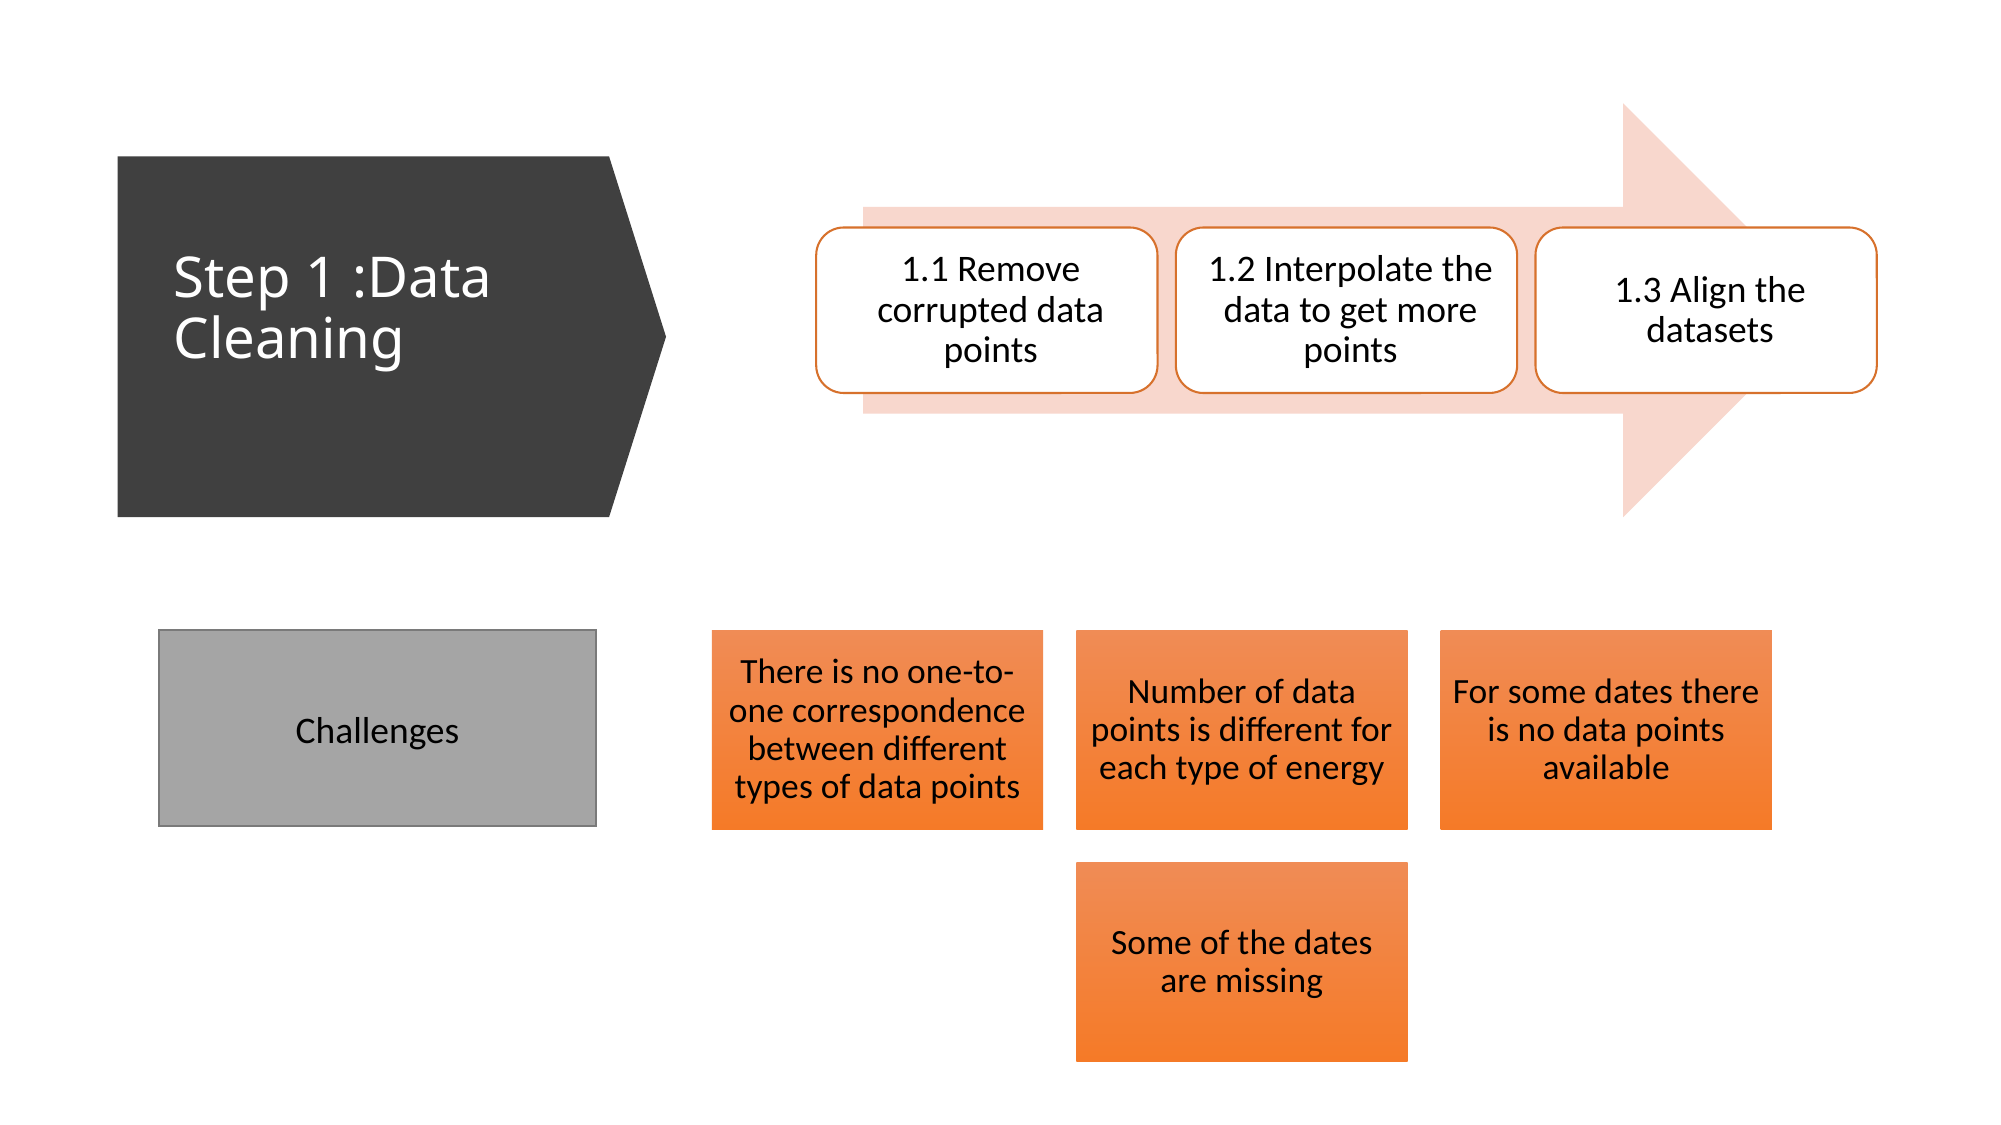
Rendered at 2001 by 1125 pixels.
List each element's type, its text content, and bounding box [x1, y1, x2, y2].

text_box Challenges [158, 629, 597, 827]
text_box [777, 103, 1916, 518]
title Step 1 :Data Cleaning [158, 197, 597, 490]
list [665, 630, 1818, 1062]
text_box [116, 155, 668, 519]
